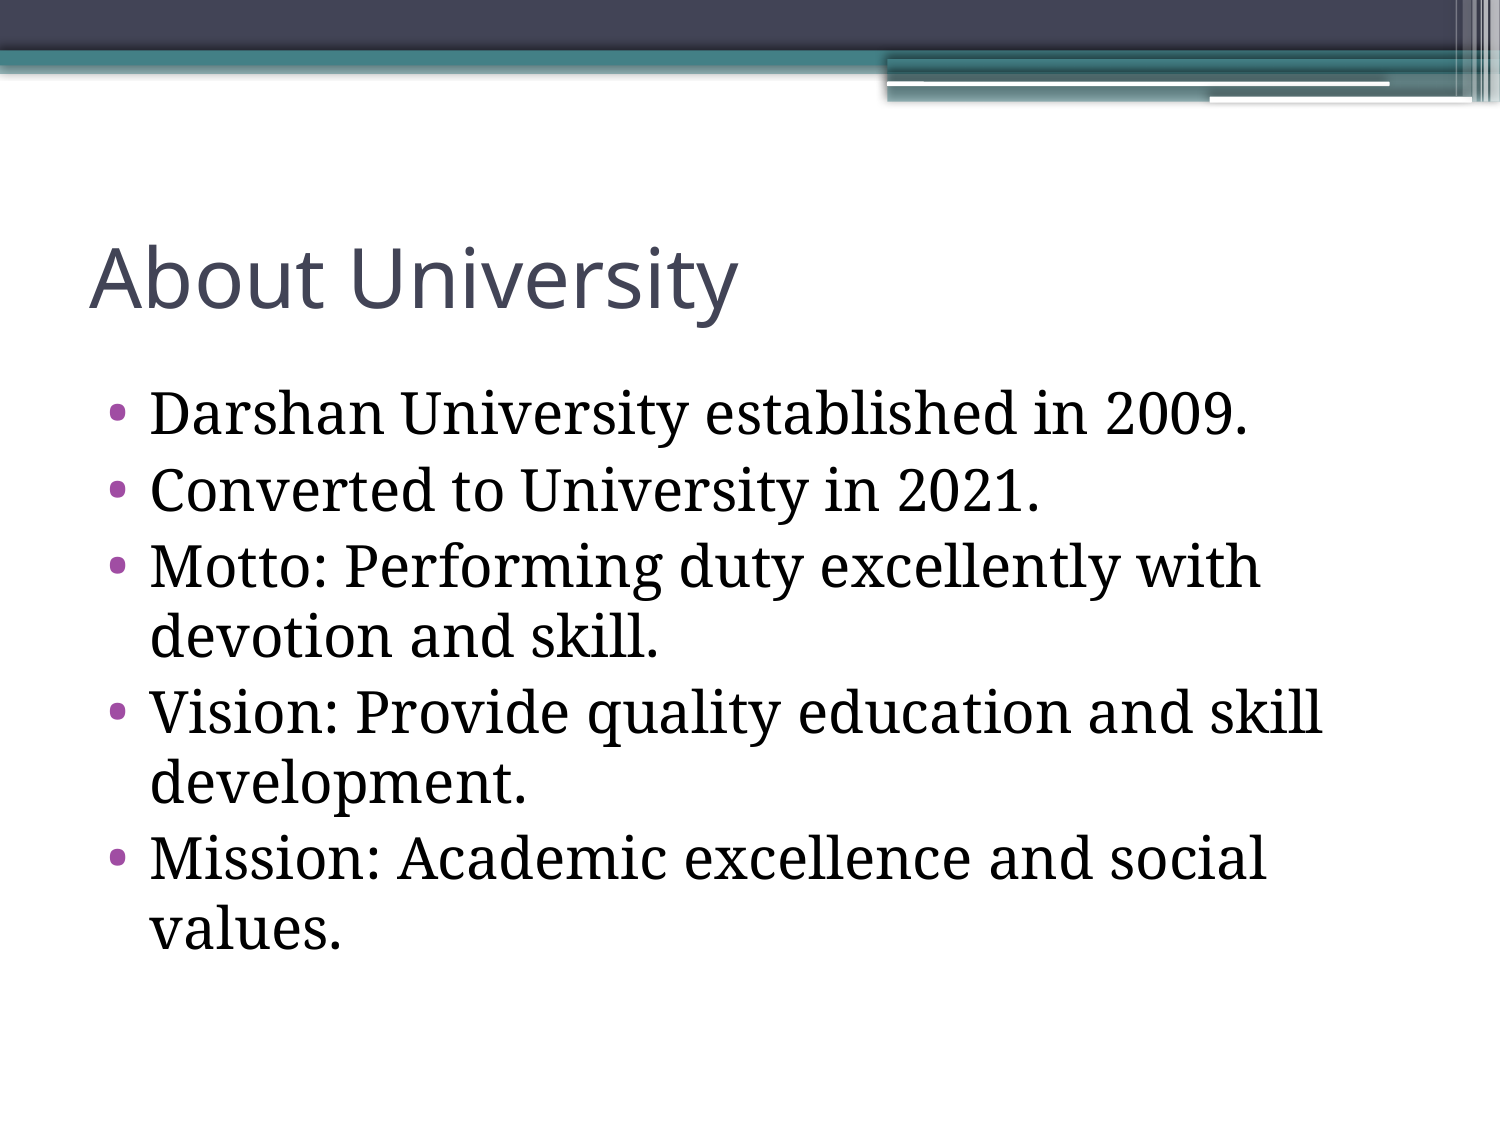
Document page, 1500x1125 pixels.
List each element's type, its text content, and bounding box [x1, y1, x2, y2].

title About University [75, 187, 1425, 363]
list Darshan University established in 2009. Converted to University in 2021. Motto: Performing duty excellently with devotion and skill. Vision: Provide quality education and skill development. Mission: Academic excellence and social values. [75, 368, 1425, 1079]
